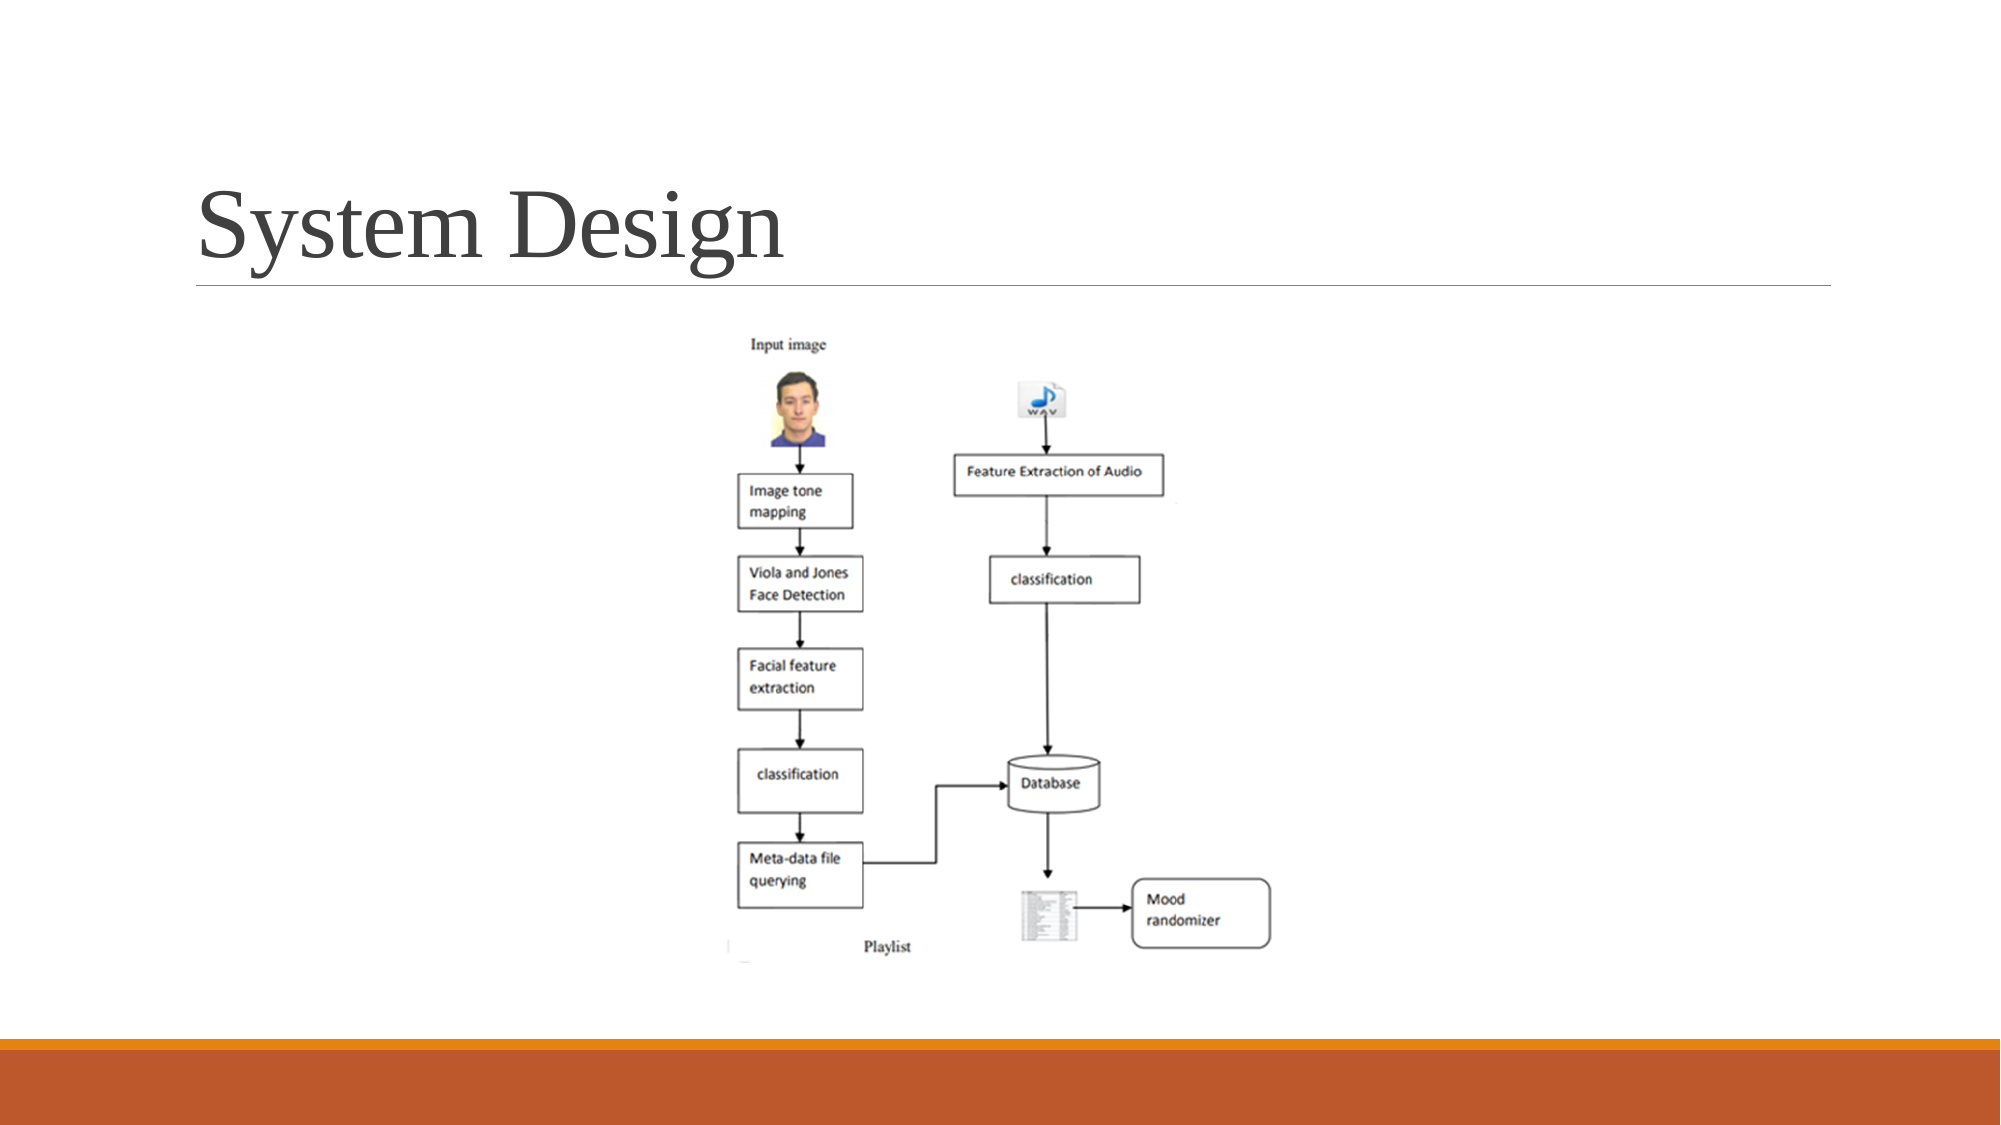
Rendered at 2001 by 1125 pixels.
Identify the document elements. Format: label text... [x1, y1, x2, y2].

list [720, 302, 1290, 964]
title System Design [180, 47, 1830, 285]
